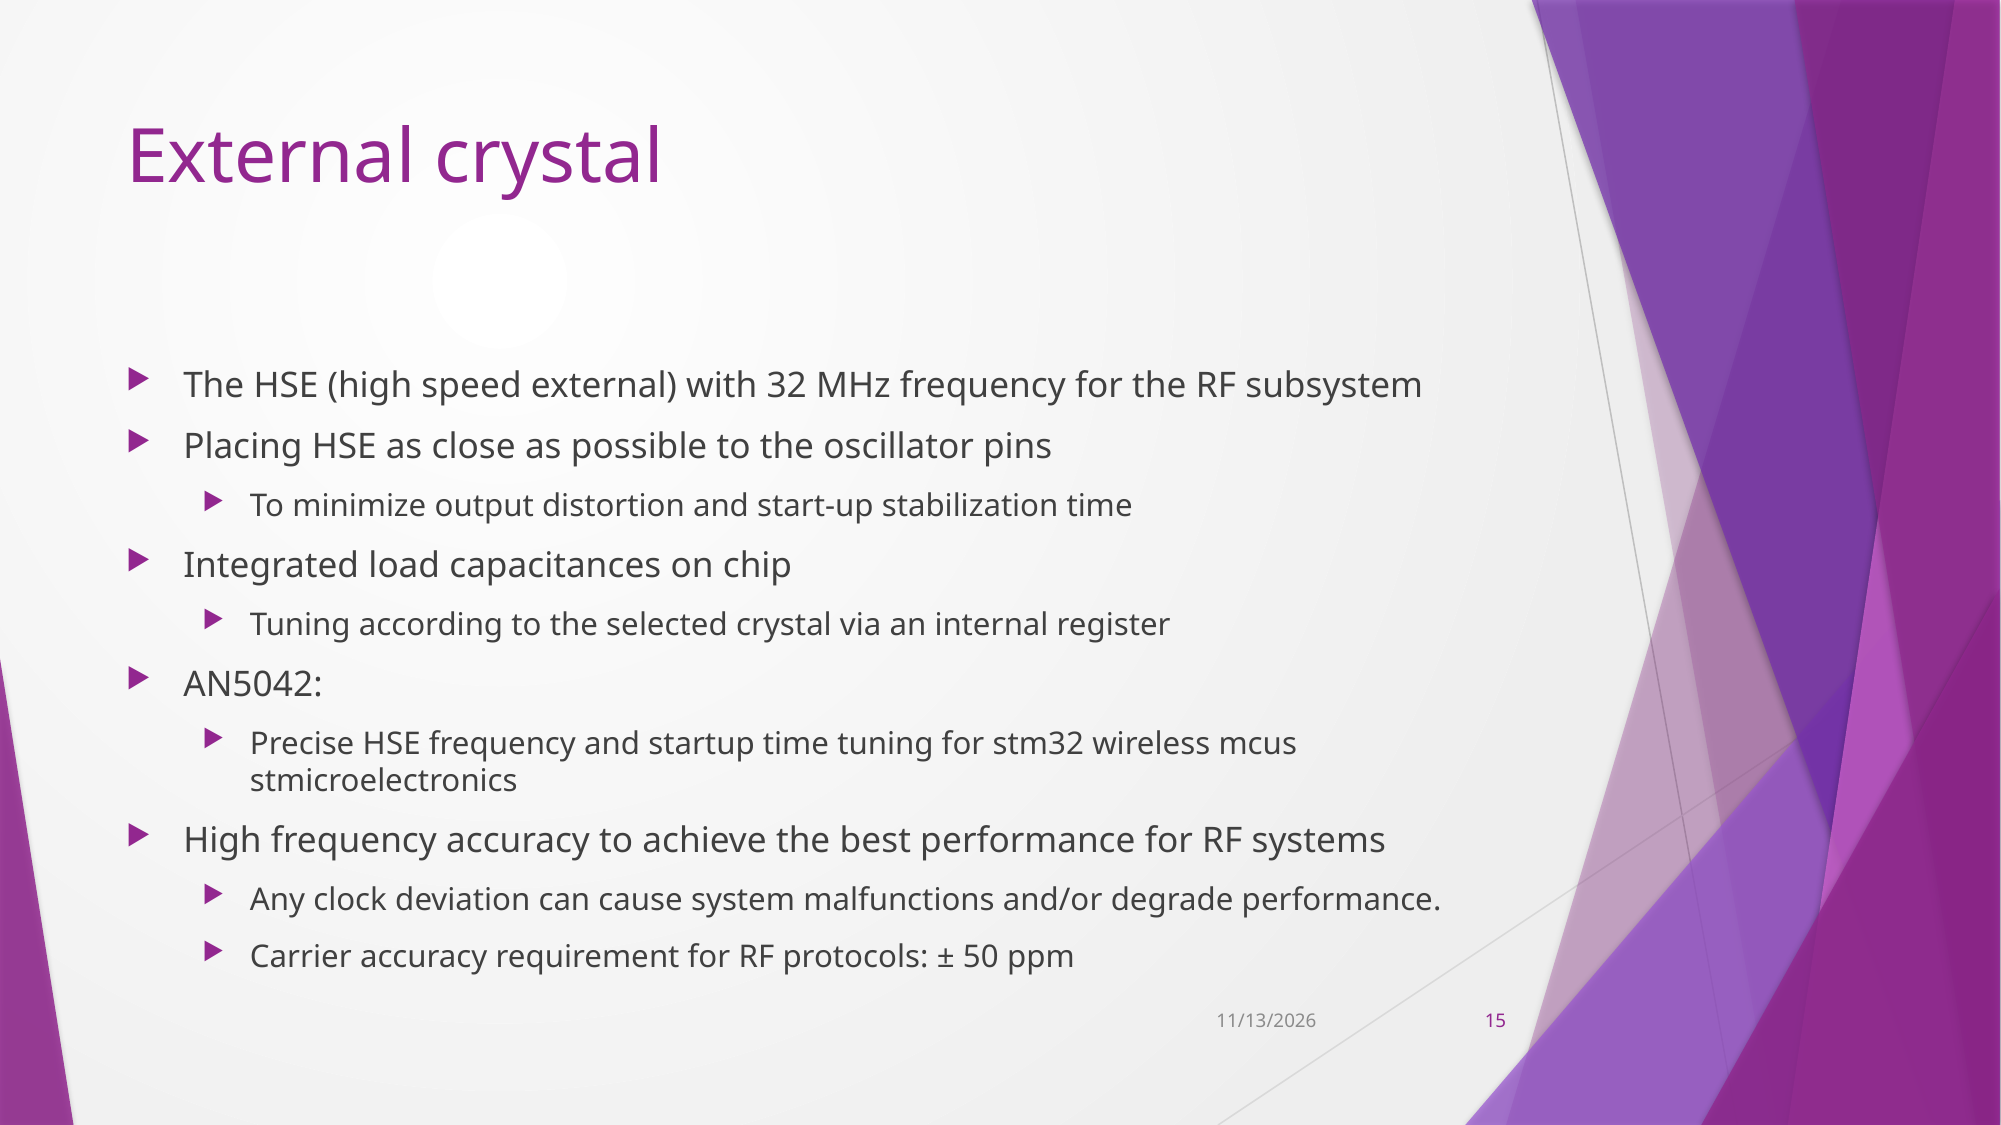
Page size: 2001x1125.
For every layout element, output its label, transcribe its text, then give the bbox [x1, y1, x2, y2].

slide_number 15 [1409, 991, 1522, 1051]
title External crystal [111, 99, 1522, 317]
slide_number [1181, 991, 1332, 1051]
list The HSE (high speed external) with 32 MHz frequency for the RF subsystem Placing HSE as close as possible to the oscillator pins To minimize output distortion and start-up stabilization time Integrated load capacitances on chip Tuning according to the selected crystal via an internal register AN5042: Precise HSE frequency and startup time tuning for stm32 wireless mcus stmicroelectronics High frequency accuracy to achieve the best performance for RF systems Any clock deviation can cause system malfunctions and/or degrade performance. Carrier accuracy requirement for RF protocols: ± 50 ppm [111, 354, 1522, 992]
